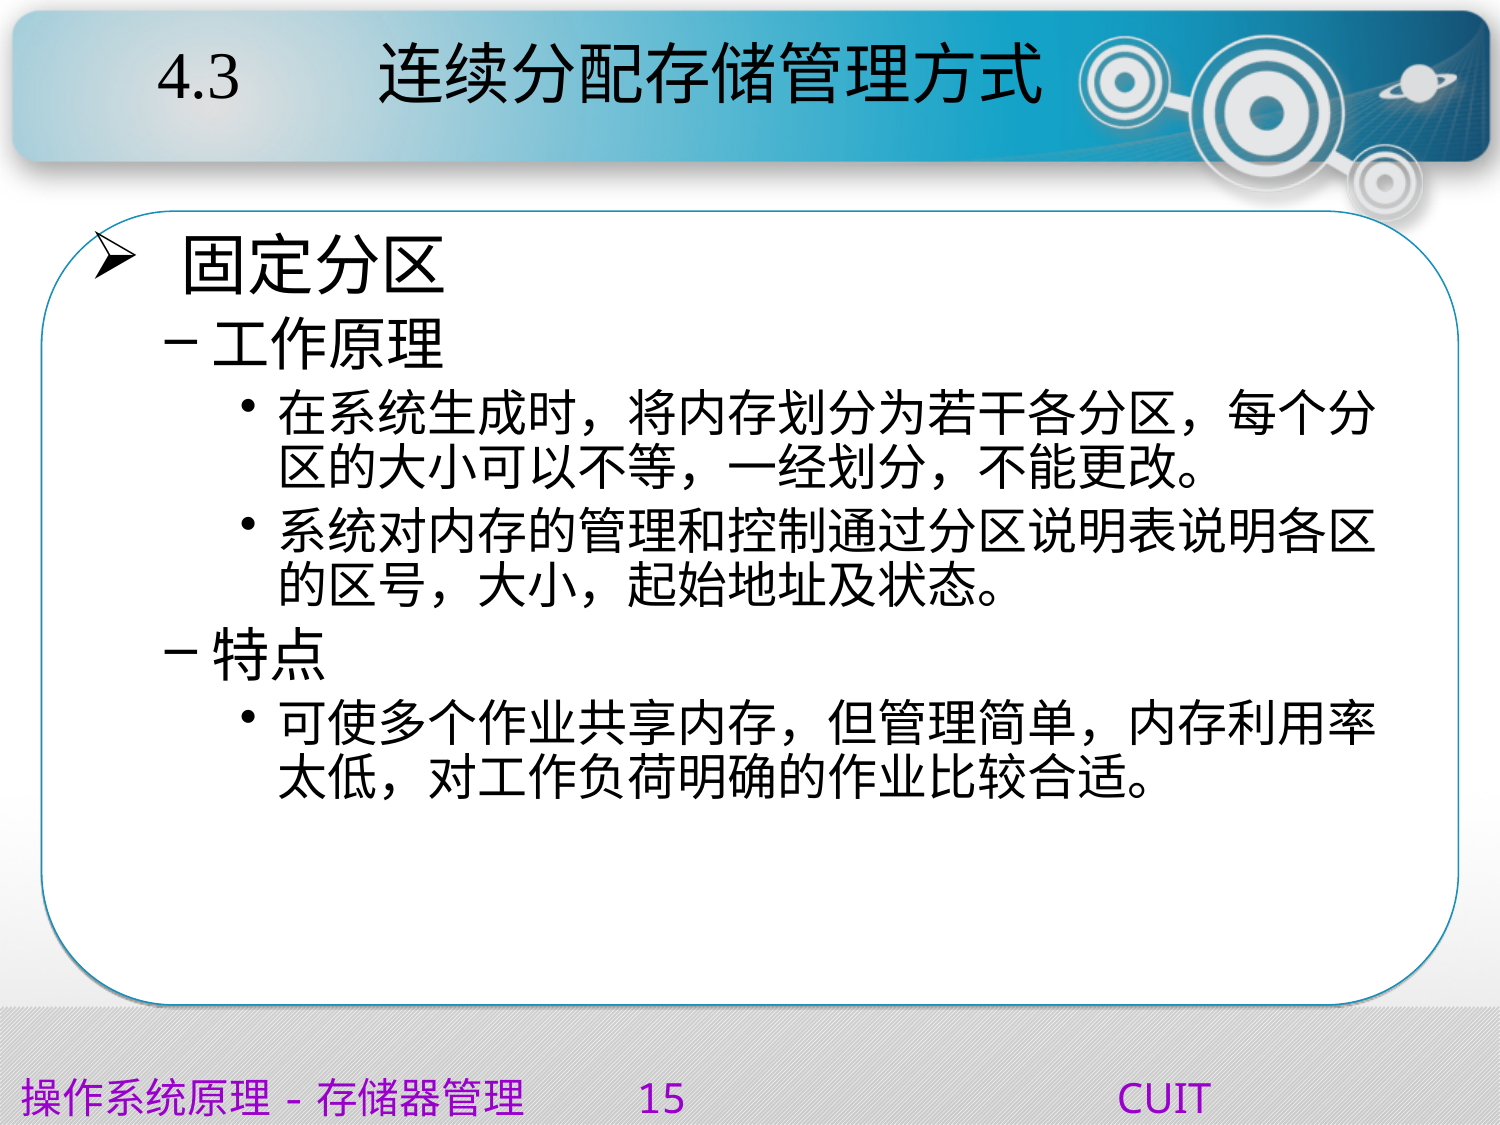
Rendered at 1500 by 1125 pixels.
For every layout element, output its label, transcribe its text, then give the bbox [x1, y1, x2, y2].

picture [0, 0, 1500, 1006]
list 固定分区 工作原理 在系统生成时，将内存划分为若干各分区，每个分区的大小可以不等，一经划分，不能更改。 系统对内存的管理和控制通过分区说明表说明各区的区号，大小，起始地址及状态。 特点 可使多个作业共享内存，但管理简单，内存利用率太低，对工作负荷明确的作业比较合适。 [75, 224, 1425, 1005]
title 4.3 连续分配存储管理方式 [75, 24, 1128, 212]
